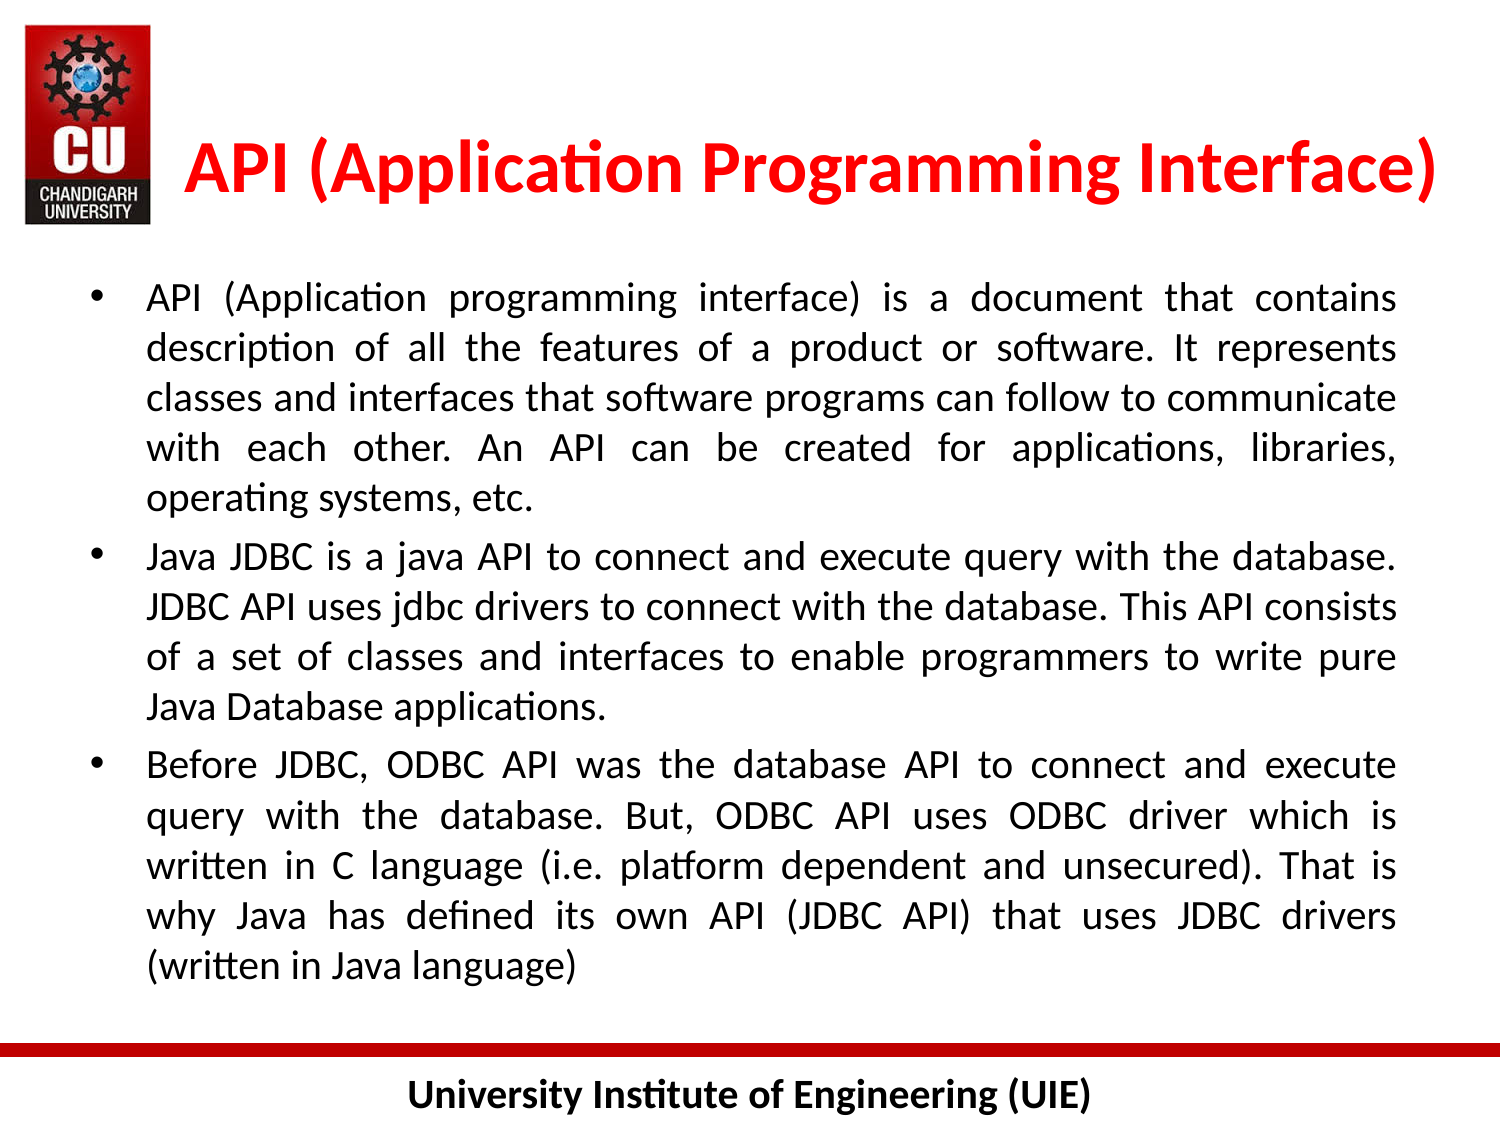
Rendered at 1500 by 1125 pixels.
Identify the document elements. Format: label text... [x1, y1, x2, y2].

list API (Application programming interface) is a document that contains description of all the features of a product or software. It represents classes and interfaces that software programs can follow to communicate with each other. An API can be created for applications, libraries, operating systems, etc. Java JDBC is a java API to connect and execute query with the database. JDBC API uses jdbc drivers to connect with the database. This API consists of a set of classes and interfaces to enable programmers to write pure Java Database applications. Before JDBC, ODBC API was the database API to connect and execute query with the database. But, ODBC API uses ODBC driver which is written in C language (i.e. platform dependent and unsecured). That is why Java has defined its own API (JDBC API) that uses JDBC drivers (written in Java language) [75, 262, 1413, 1000]
title API (Application Programming Interface) [162, 112, 1463, 213]
picture [24, 24, 151, 225]
